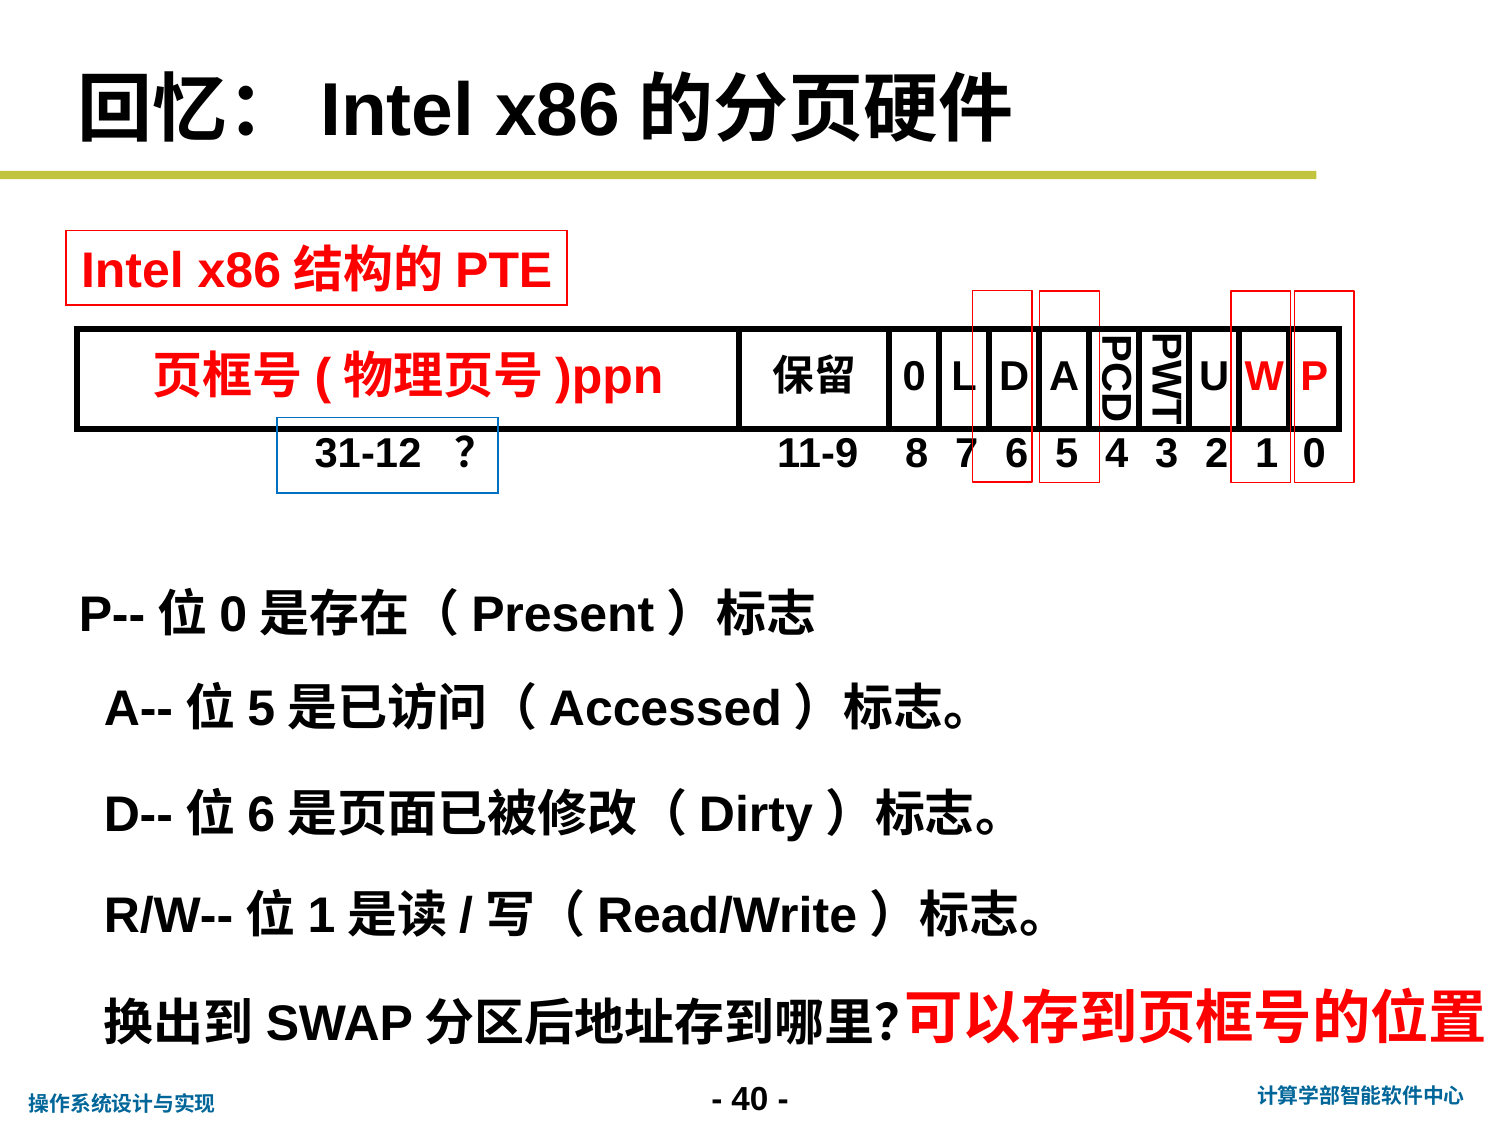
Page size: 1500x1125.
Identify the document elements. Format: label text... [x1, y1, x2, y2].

title 回忆：Intel x86的分页硬件 [62, 49, 1413, 162]
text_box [76, 230, 1341, 494]
text_box A--位5是已访问（Accessed）标志。 [88, 668, 1143, 743]
text_box D--位6是页面已被修改（Dirty）标志。 [89, 773, 1176, 849]
text_box P--位0是存在（Present）标志 [63, 574, 832, 649]
text_box [1344, 290, 1355, 483]
text_box R/W--位1是读/写（Read/Write）标志。 [88, 874, 1137, 950]
text_box 可以存到页框号的位置 [889, 972, 1500, 1058]
text_box 换出到SWAP分区后地址存到哪里？ [88, 983, 889, 1058]
